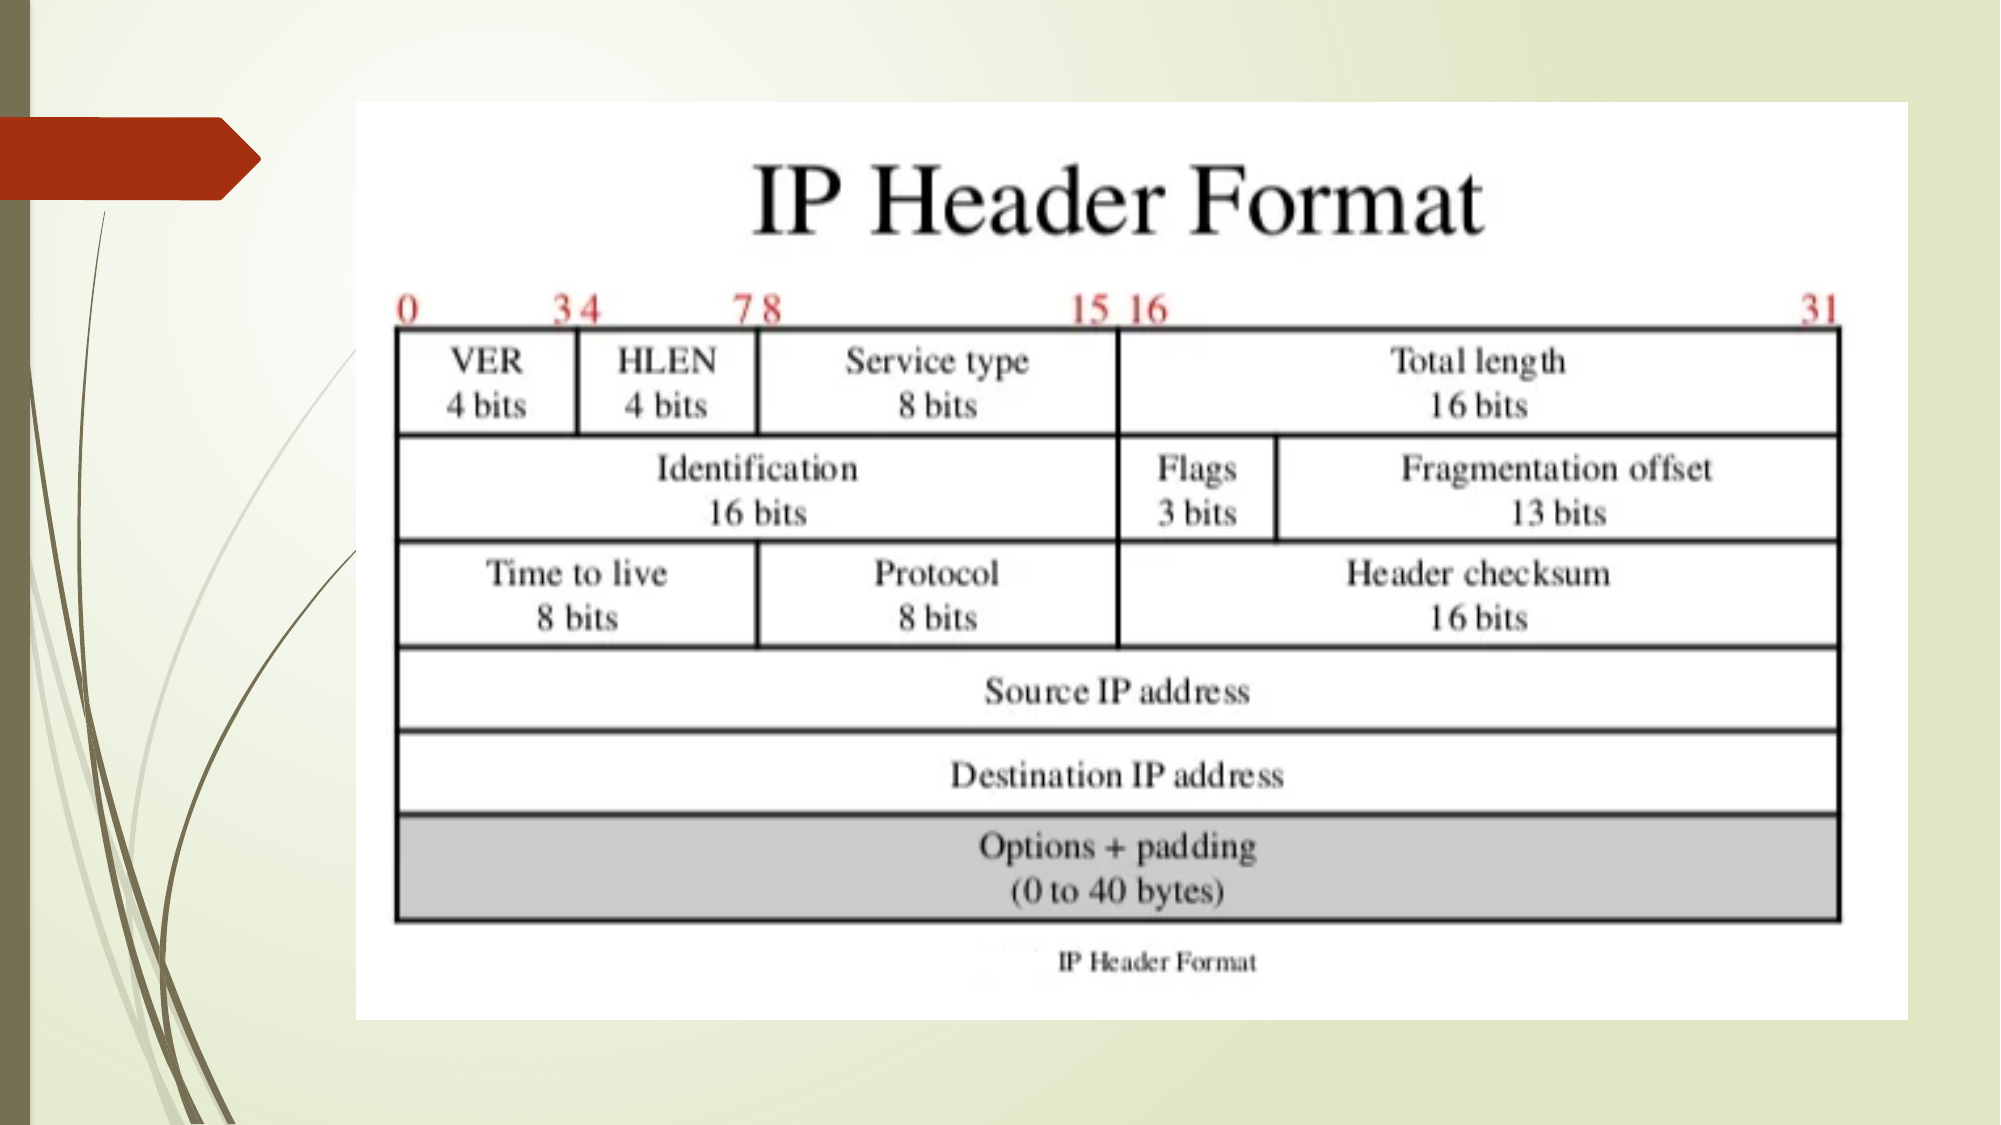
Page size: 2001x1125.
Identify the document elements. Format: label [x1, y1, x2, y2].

picture [355, 102, 1908, 1020]
